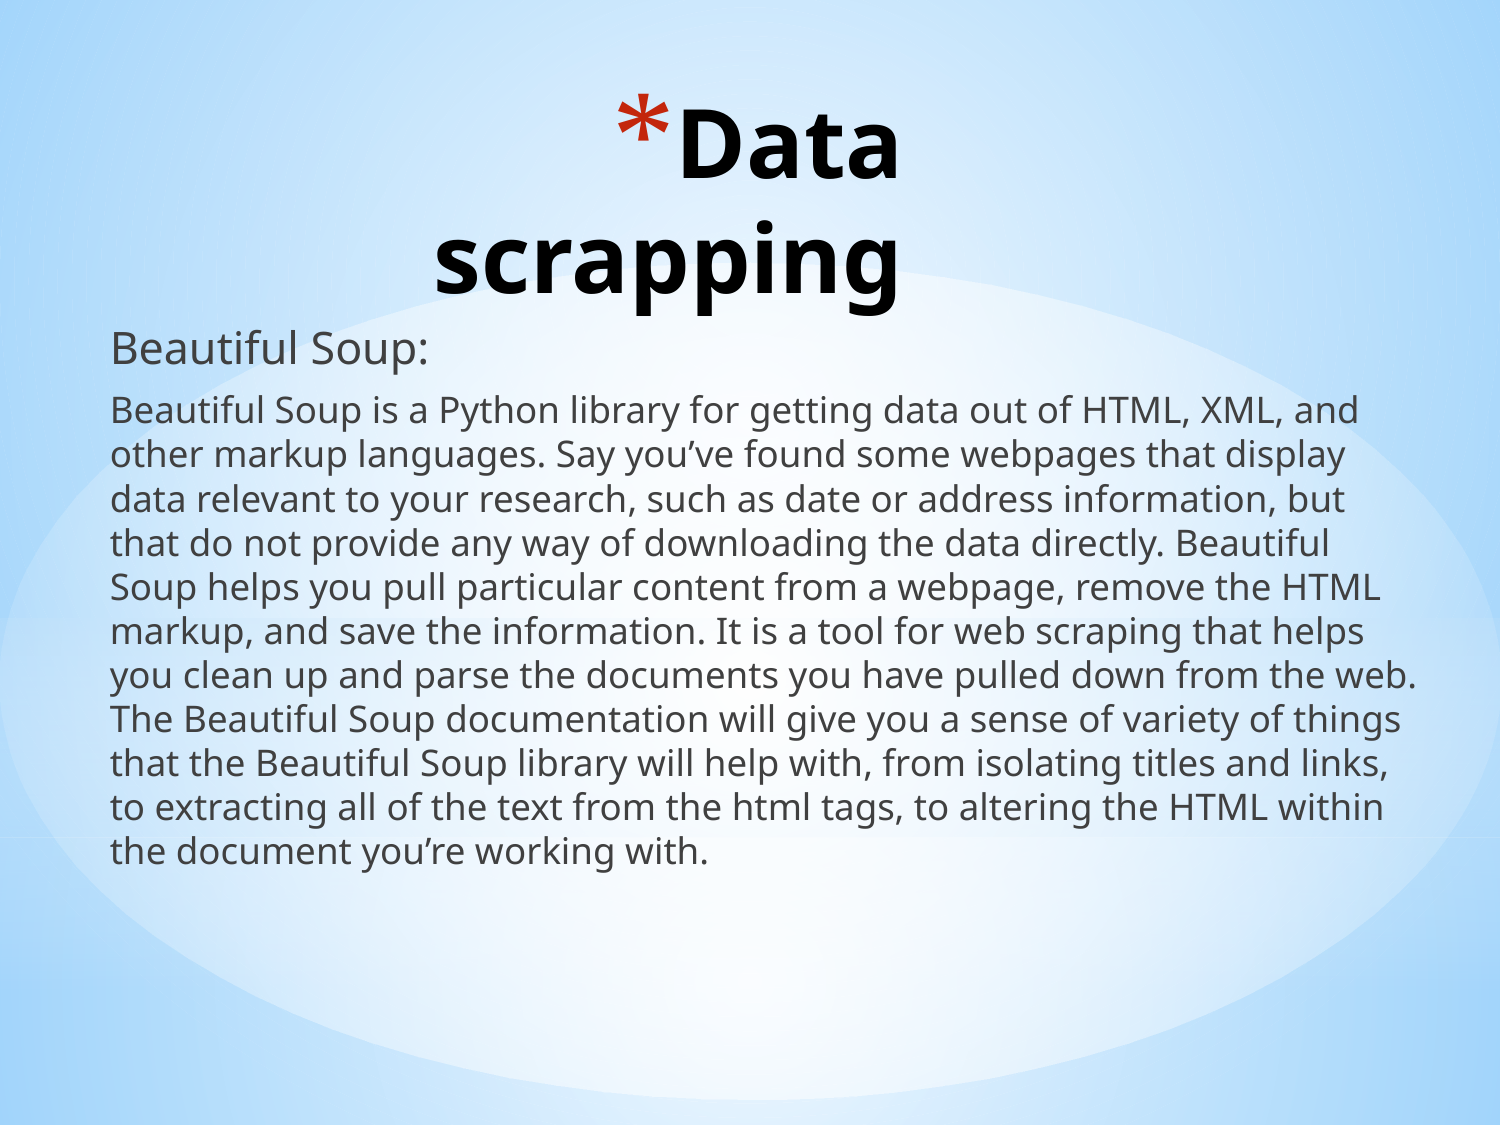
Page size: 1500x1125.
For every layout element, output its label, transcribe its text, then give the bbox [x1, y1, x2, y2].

title Data scrapping [174, 75, 919, 263]
list Beautiful Soup: Beautiful Soup is a Python library for getting data out of HTML, XML, and other markup languages. Say you’ve found some webpages that display data relevant to your research, such as date or address information, but that do not provide any way of downloading the data directly. Beautiful Soup helps you pull particular content from a webpage, remove the HTML markup, and save the information. It is a tool for web scraping that helps you clean up and parse the documents you have pulled down from the web. The Beautiful Soup documentation will give you a sense of variety of things that the Beautiful Soup library will help with, from isolating titles and links, to extracting all of the text from the html tags, to altering the HTML within the document you’re working with. [87, 312, 1438, 883]
